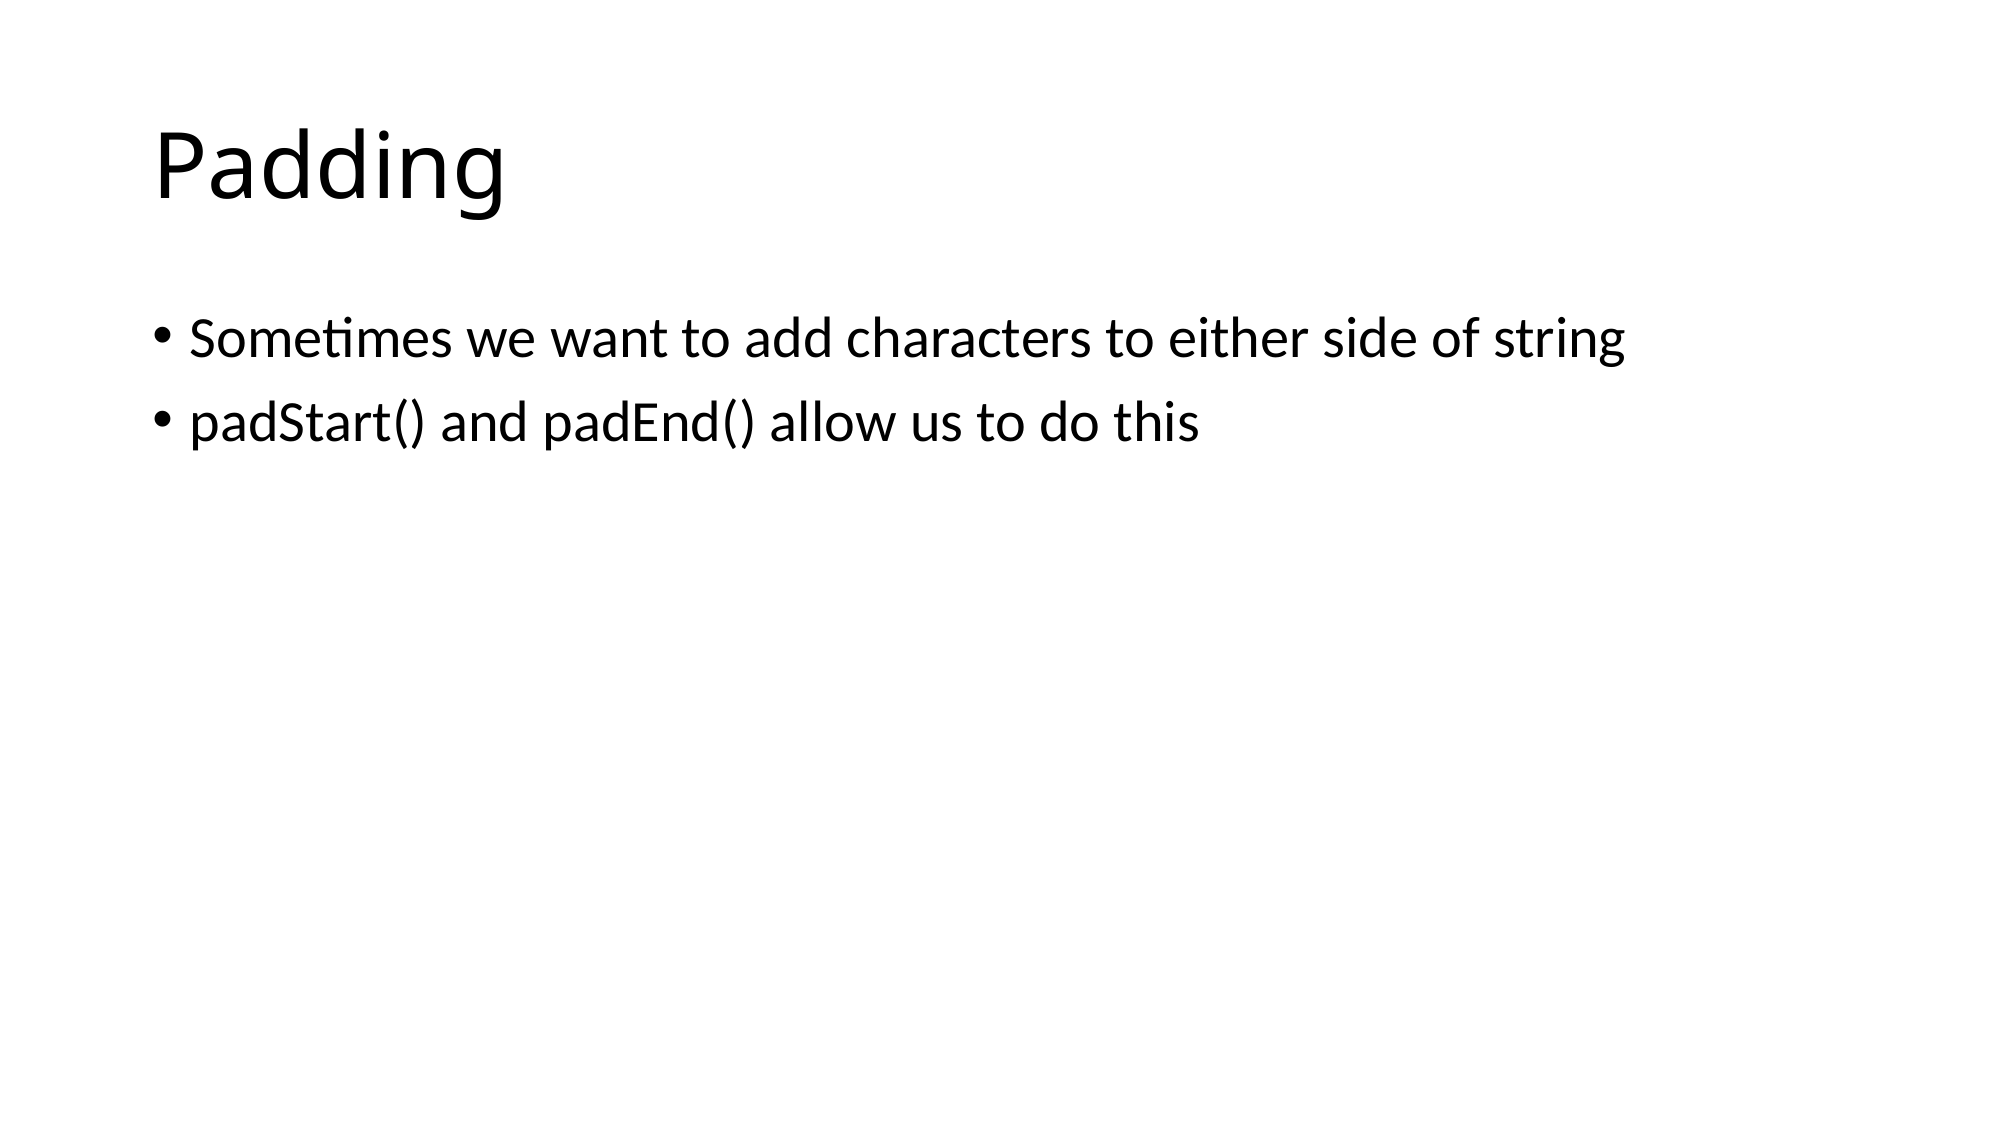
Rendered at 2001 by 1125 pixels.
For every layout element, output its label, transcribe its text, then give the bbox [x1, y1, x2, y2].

title Padding [137, 59, 1863, 278]
list Sometimes we want to add characters to either side of string padStart() and padEnd() allow us to do this [137, 299, 1863, 1014]
